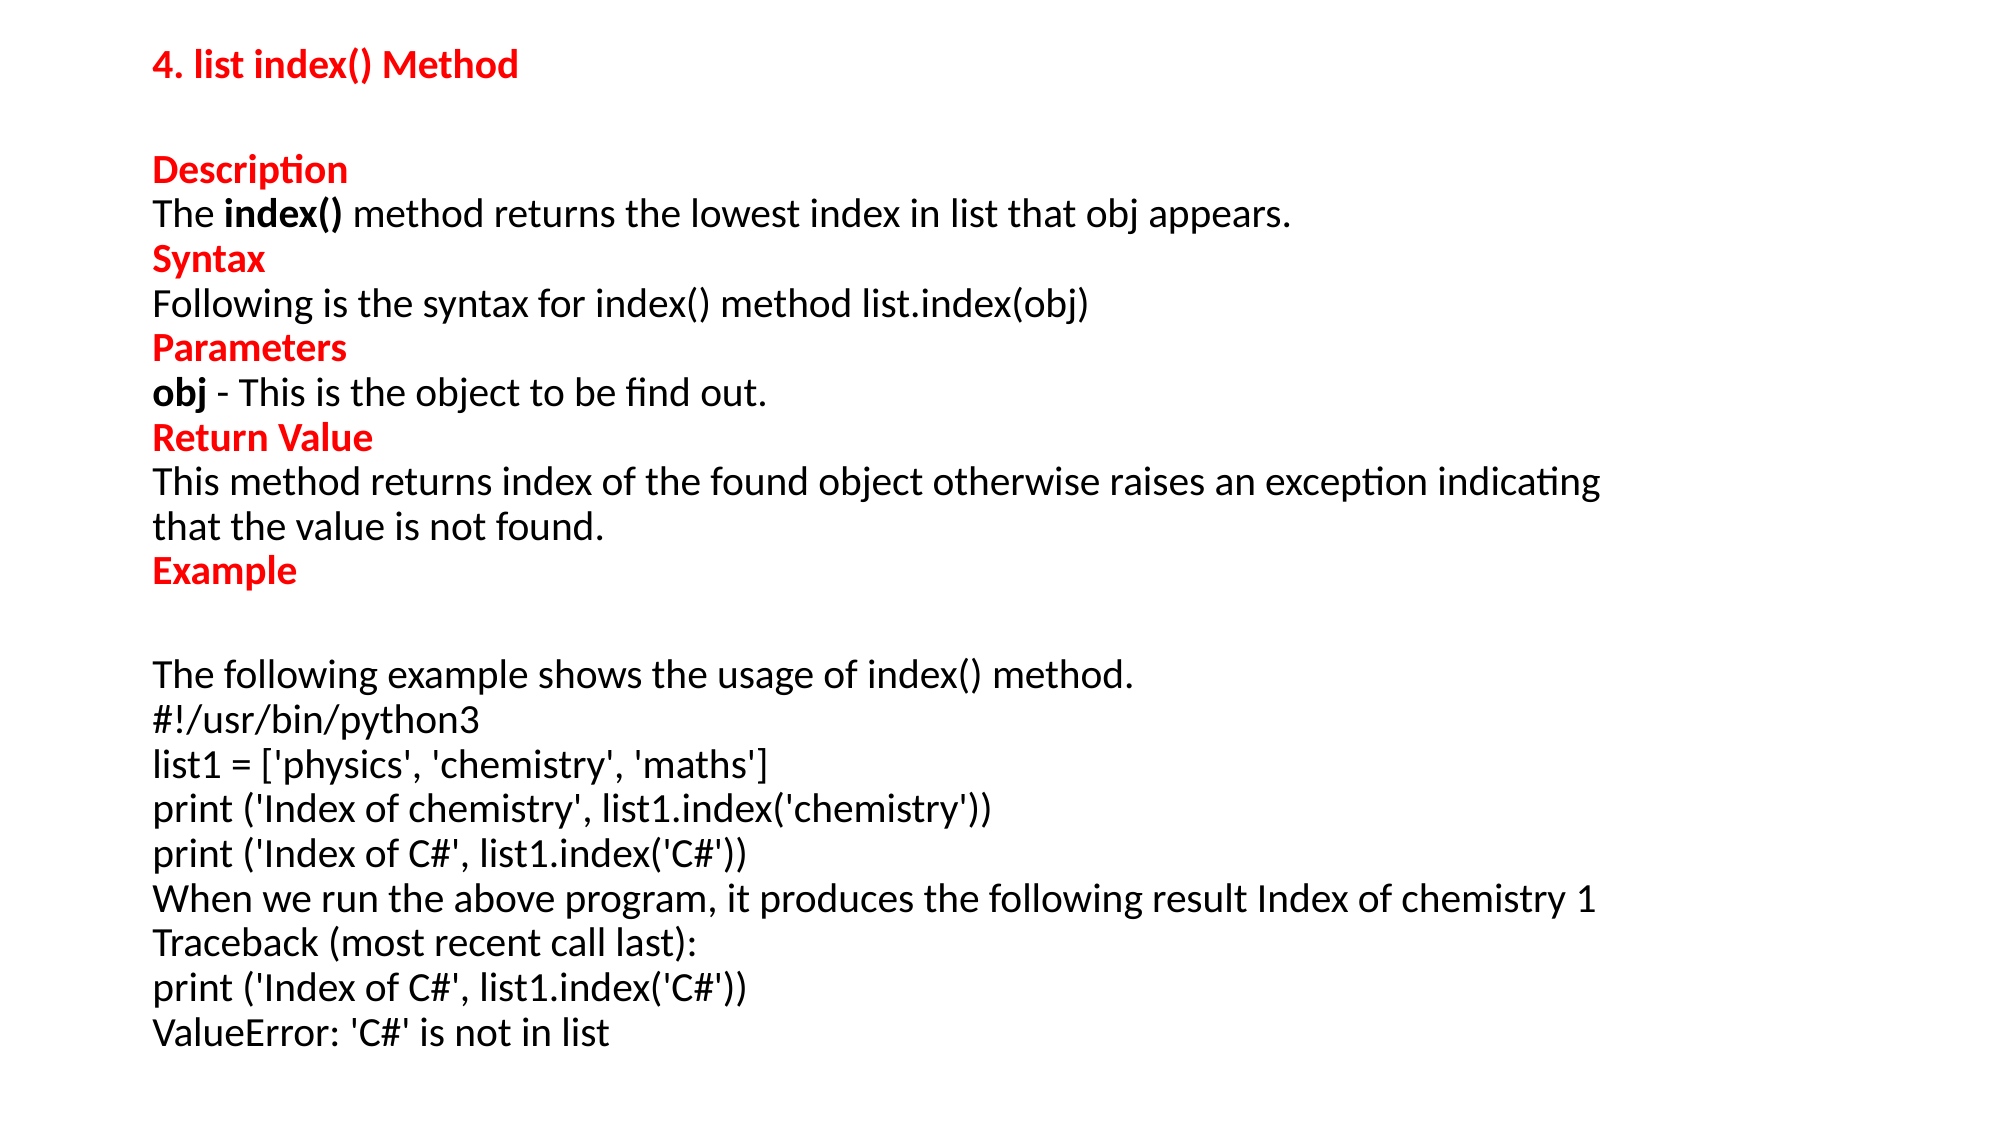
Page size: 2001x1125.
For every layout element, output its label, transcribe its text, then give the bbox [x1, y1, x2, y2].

list 4. list index() Method Description The index() method returns the lowest index in list that obj appears. Syntax Following is the syntax for index() method list.index(obj) Parameters obj - This is the object to be find out. Return Value This method returns index of the found object otherwise raises an exception indicating that the value is not found. Example The following example shows the usage of index() method. #!/usr/bin/python3 list1 = ['physics', 'chemistry', 'maths'] print ('Index of chemistry', list1.index('chemistry')) print ('Index of C#', list1.index('C#')) When we run the above program, it produces the following result Index of chemistry 1 Traceback (most recent call last): print ('Index of C#', list1.index('C#')) ValueError: 'C#' is not in list [137, 35, 1863, 1109]
